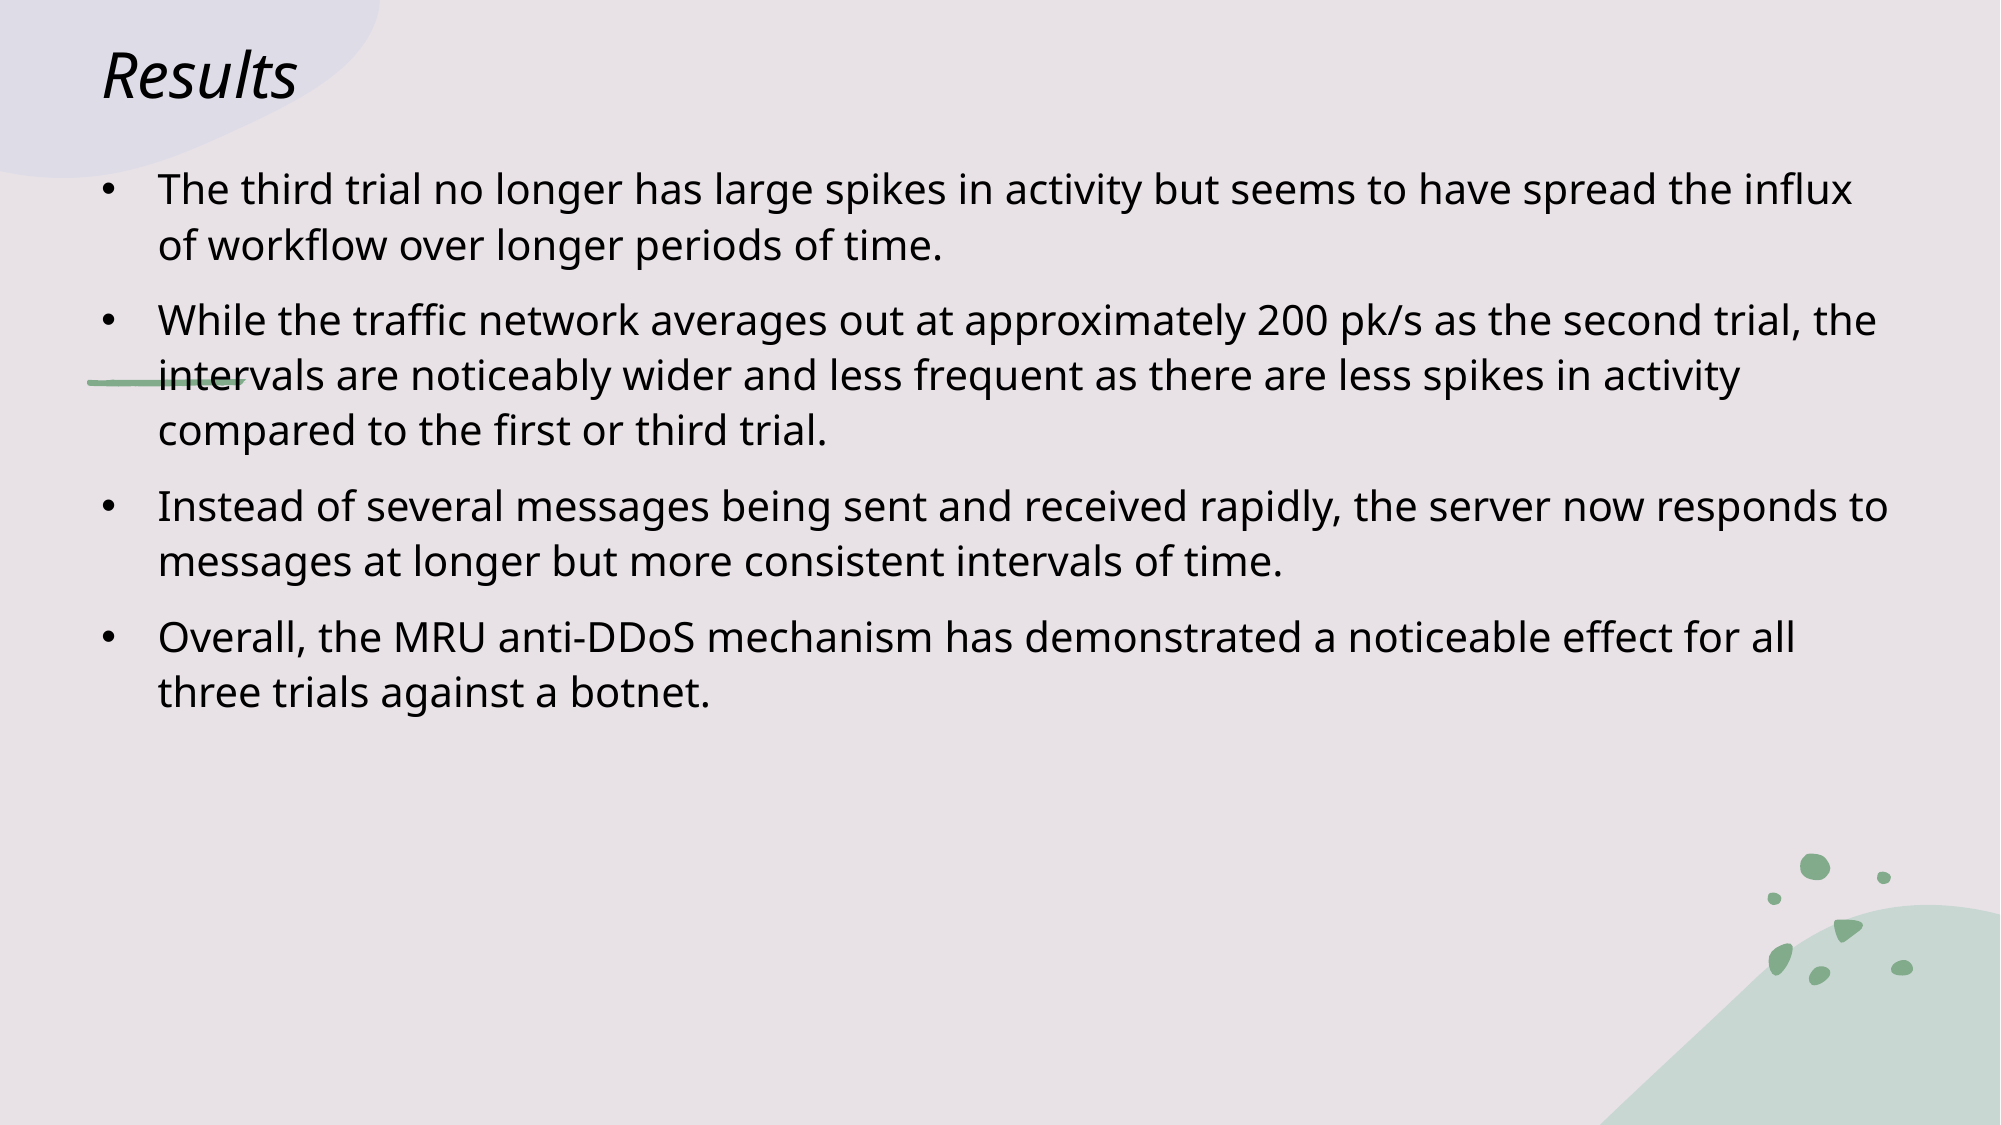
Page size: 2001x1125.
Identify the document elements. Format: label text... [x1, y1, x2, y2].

title Results [86, 26, 1740, 119]
list The third trial no longer has large spikes in activity but seems to have spread the influx of workflow over longer periods of time. While the traffic network averages out at approximately 200 pk/s as the second trial, the intervals are noticeably wider and less frequent as there are less spikes in activity compared to the first or third trial. Instead of several messages being sent and received rapidly, the server now responds to messages at longer but more consistent intervals of time. Overall, the MRU anti-DDoS mechanism has demonstrated a noticeable effect for all three trials against a botnet. [86, 150, 1914, 1078]
